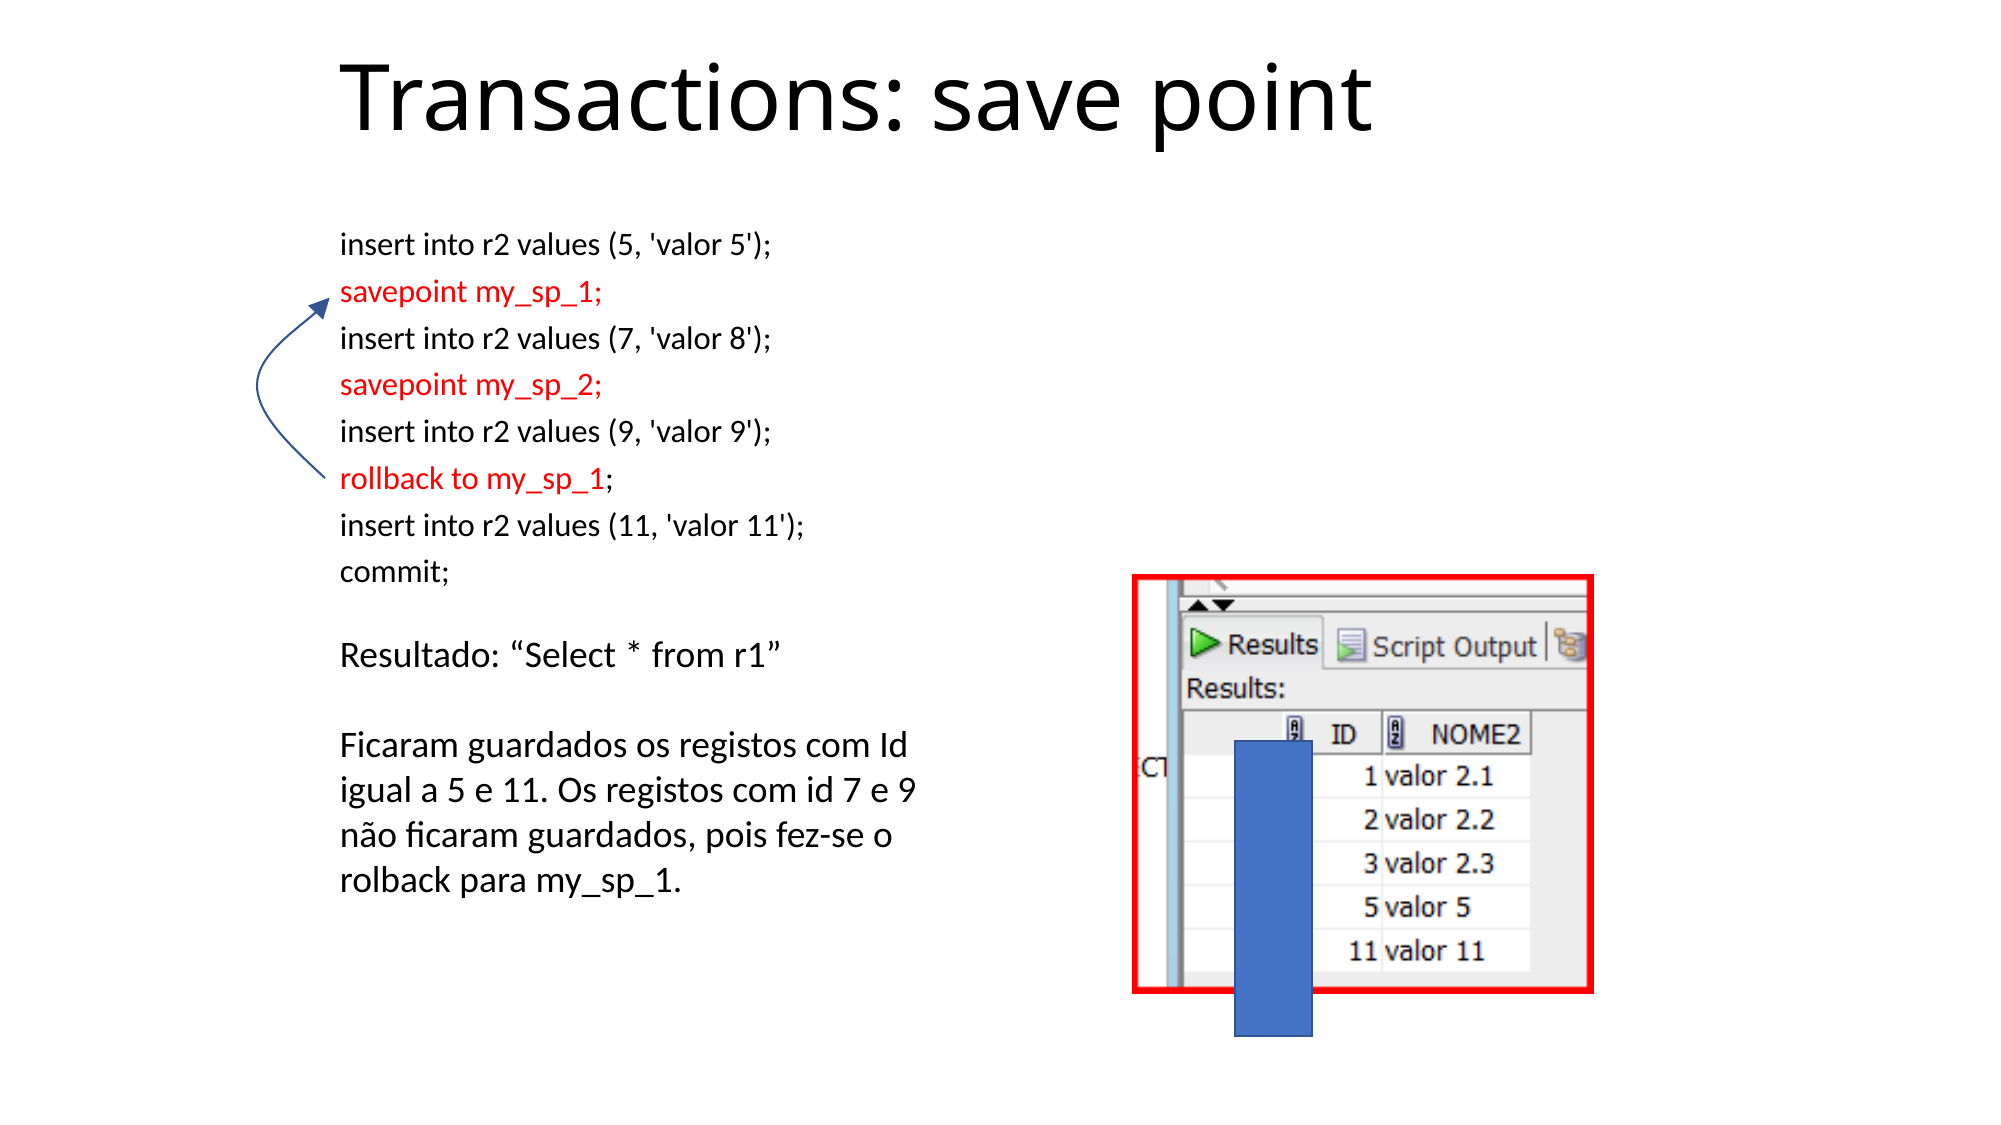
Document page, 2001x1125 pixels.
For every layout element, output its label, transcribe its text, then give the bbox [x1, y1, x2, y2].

picture [1132, 574, 1594, 994]
text_box [1234, 994, 1313, 1037]
list insert into r2 values (5, 'valor 5'); savepoint my_sp_1; insert into r2 values (7, 'valor 8'); savepoint my_sp_2; insert into r2 values (9, 'valor 9'); rollback to my_sp_1; insert into r2 values (11, 'valor 11'); commit; [324, 219, 1675, 598]
title Transactions: save point [324, 7, 1675, 195]
text_box Resultado: “Select * from r1” Ficaram guardados os registos com Id igual a 5 e 11. Os registos com id 7 e 9 não ficaram guardados, pois fez-se o rolback para my_sp_1. [324, 622, 951, 908]
text_box [255, 297, 330, 479]
